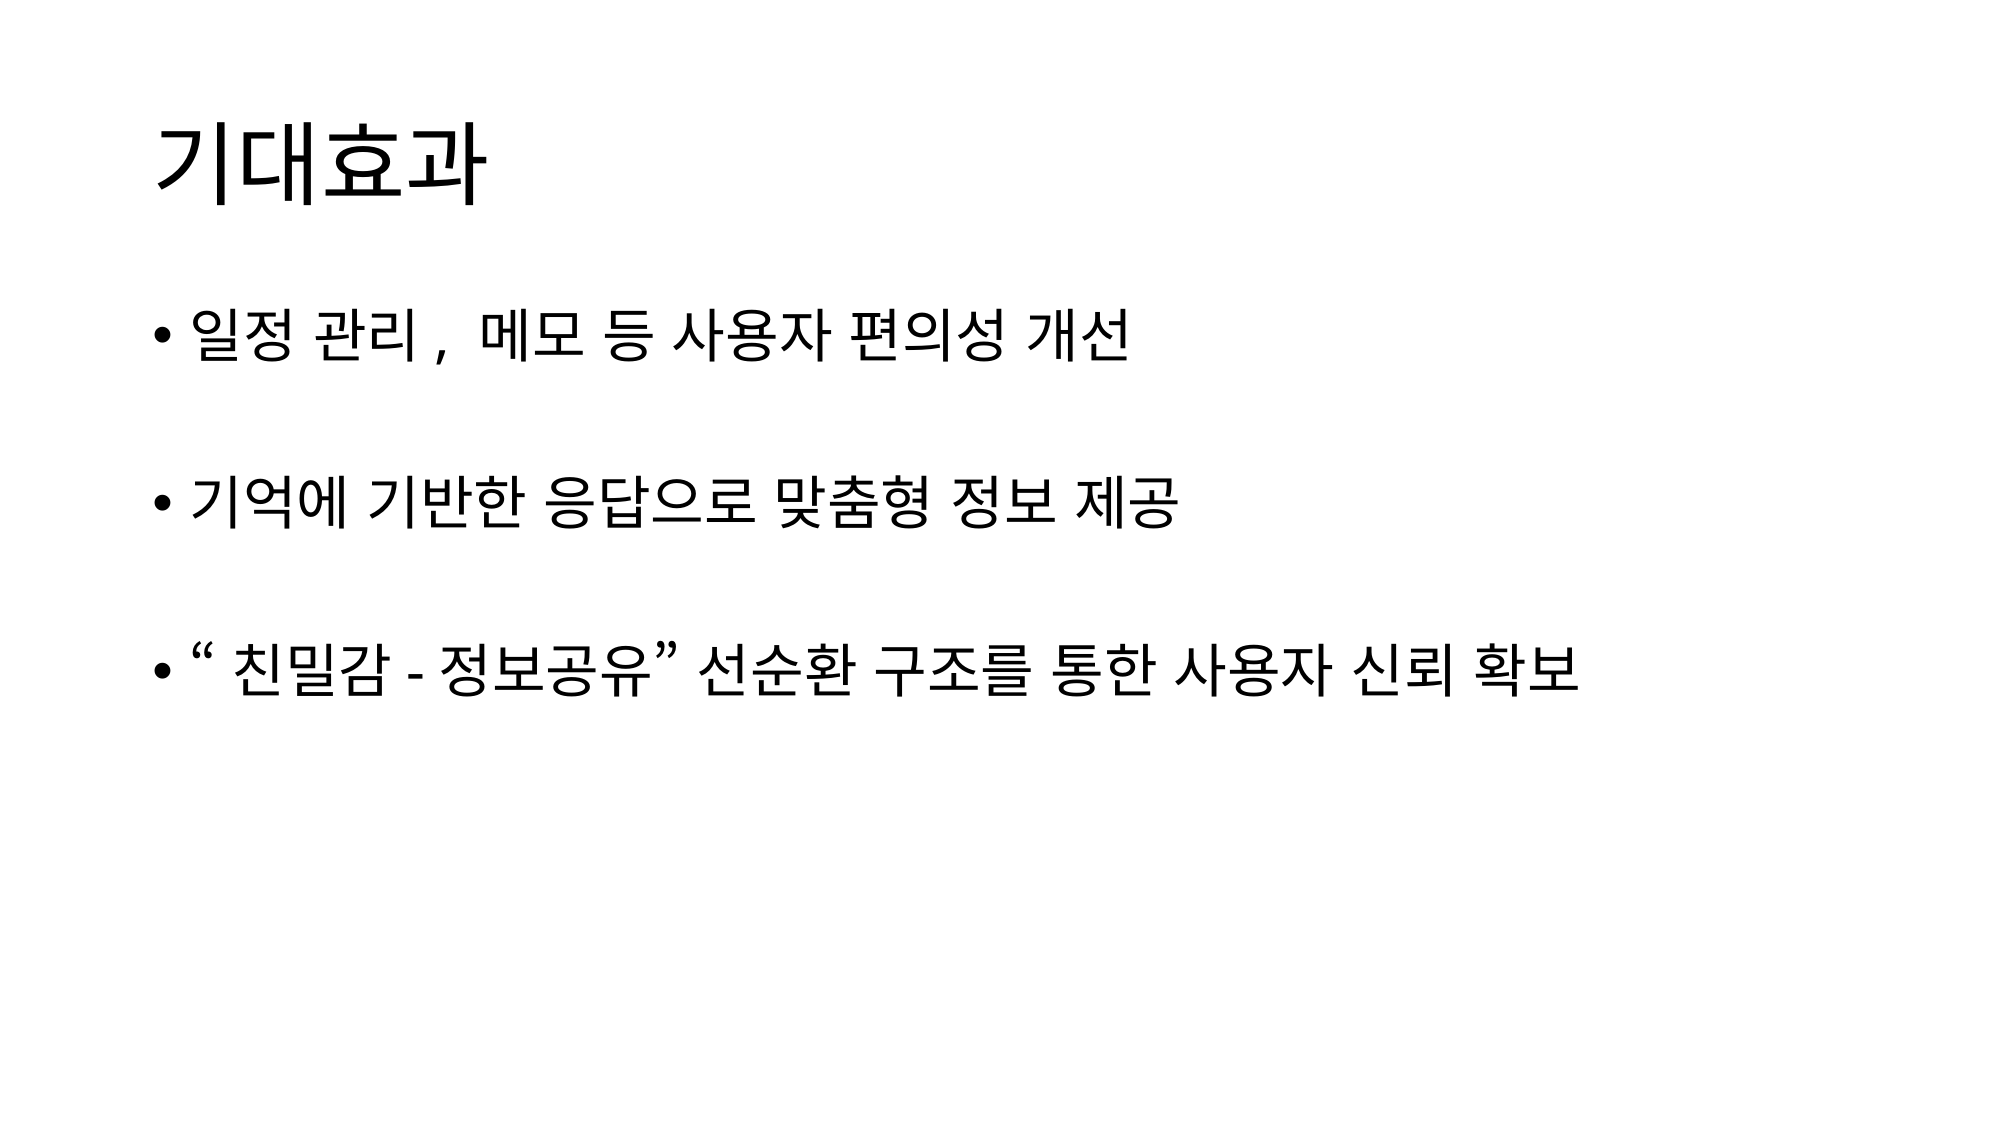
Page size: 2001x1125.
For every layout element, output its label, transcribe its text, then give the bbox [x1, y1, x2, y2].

list 일정 관리, 메모 등 사용자 편의성 개선 기억에 기반한 응답으로 맞춤형 정보 제공 “친밀감-정보공유” 선순환 구조를 통한 사용자 신뢰 확보 [137, 299, 1863, 1014]
title 기대효과 [137, 59, 1863, 278]
